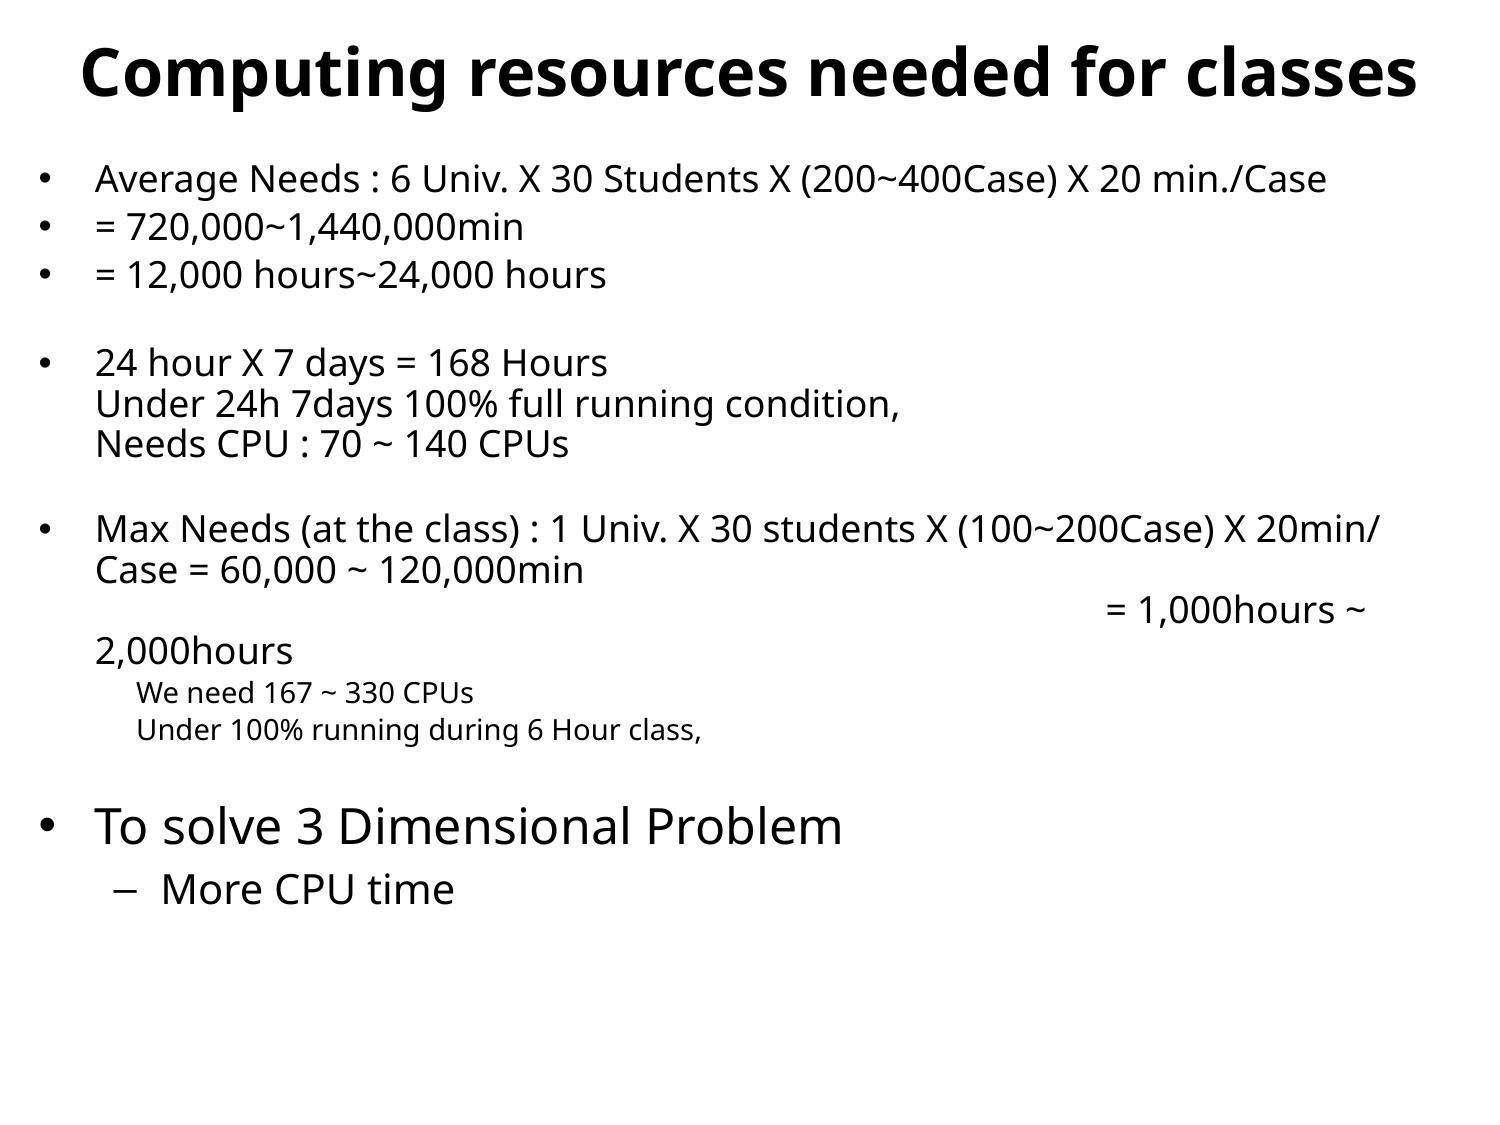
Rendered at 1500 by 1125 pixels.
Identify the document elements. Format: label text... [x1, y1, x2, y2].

list Average Needs : 6 Univ. X 30 Students X (200~400Case) X 20 min./Case = 720,000~1,440,000min = 12,000 hours~24,000 hours 24 hour X 7 days = 168 Hours Under 24h 7days 100% full running condition, Needs CPU : 70 ~ 140 CPUs Max Needs (at the class) : 1 Univ. X 30 students X (100~200Case) X 20min/Case = 60,000 ~ 120,000min = 1,000hours ~ 2,000hours We need 167 ~ 330 CPUs Under 100% running during 6 Hour class, To solve 3 Dimensional Problem More CPU time [23, 152, 1477, 1020]
title Computing resources needed for classes [0, 0, 1500, 141]
